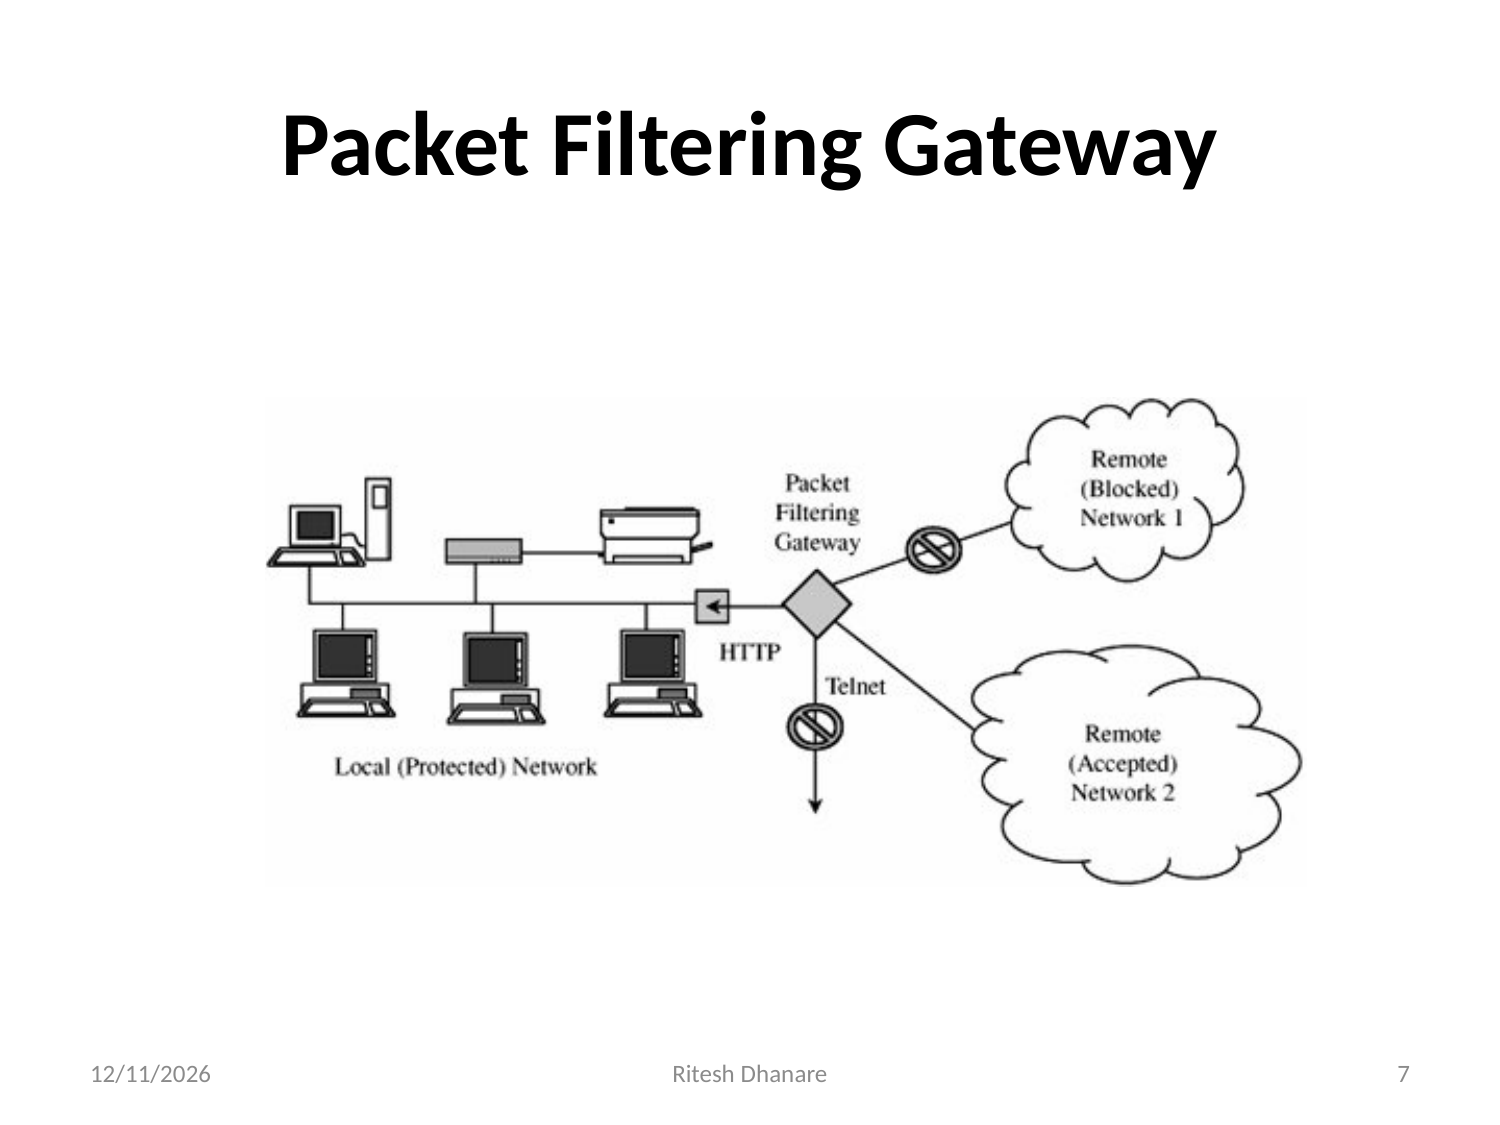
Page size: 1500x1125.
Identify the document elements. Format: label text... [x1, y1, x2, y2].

title Packet Filtering Gateway [75, 45, 1425, 233]
footer Ritesh Dhanare [512, 1042, 988, 1103]
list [265, 396, 1307, 887]
slide_number 7 [1074, 1042, 1425, 1103]
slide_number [75, 1042, 425, 1103]
